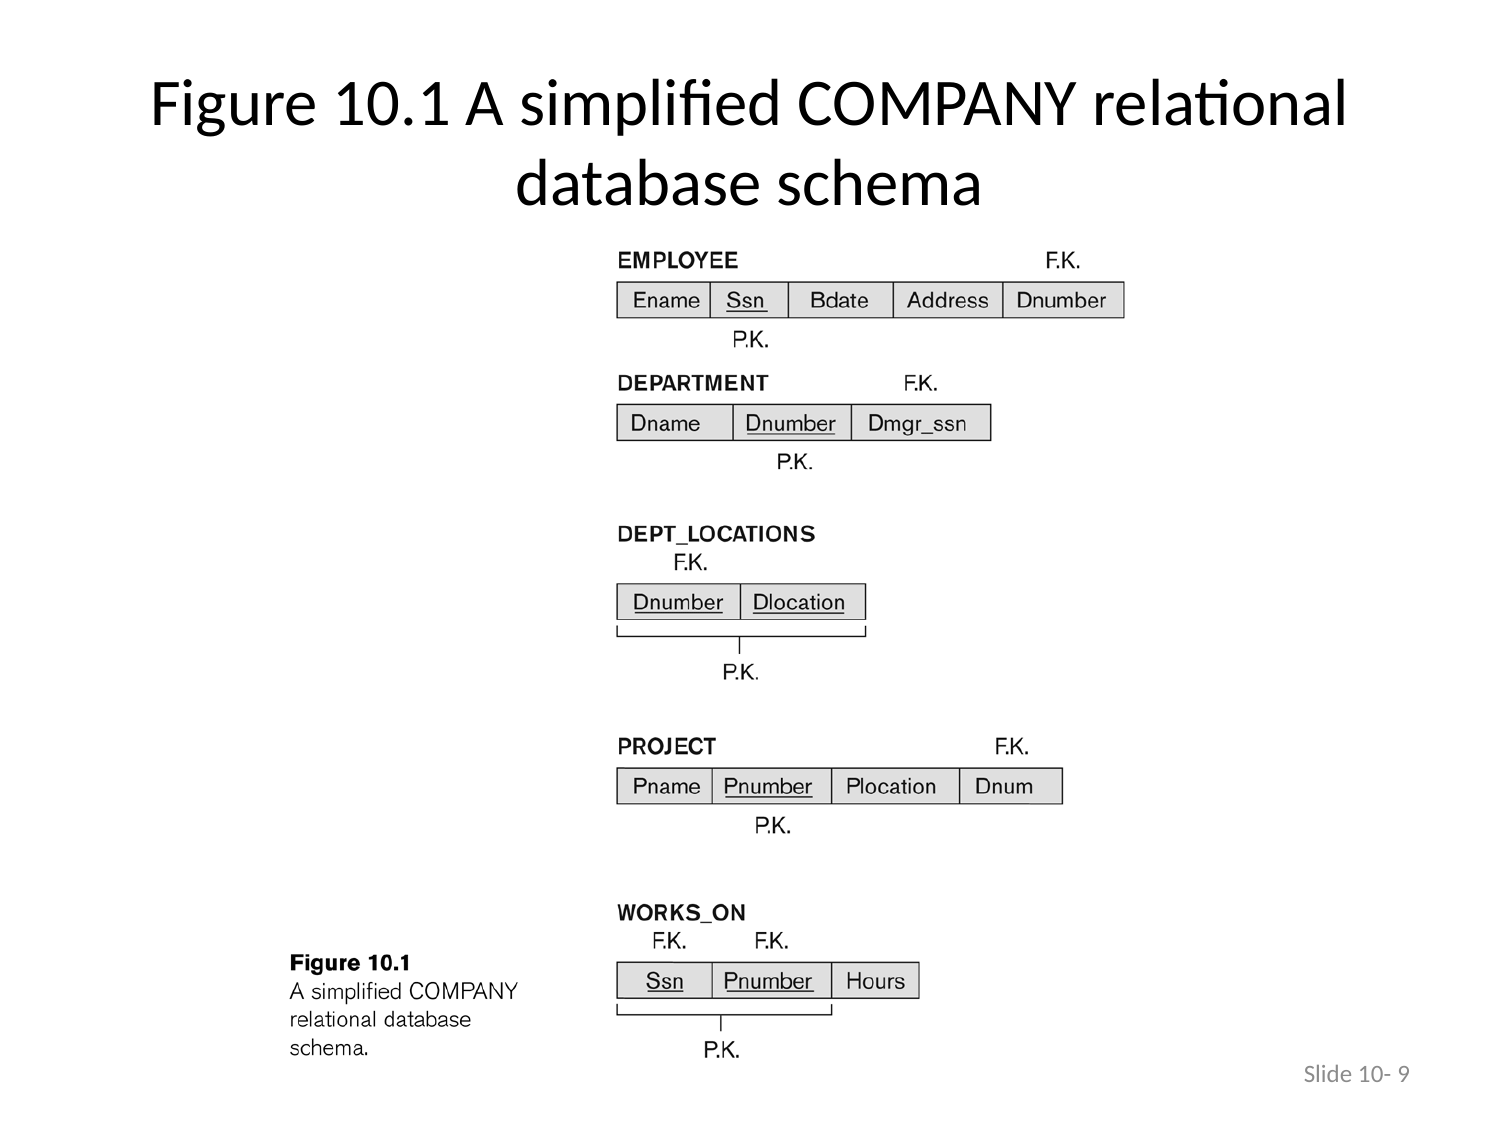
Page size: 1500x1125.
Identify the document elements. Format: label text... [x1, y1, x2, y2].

title Figure 10.1 A simplified COMPANY relational database schema [75, 45, 1425, 233]
picture [287, 249, 1126, 1060]
slide_number Slide 10- 9 [1074, 1042, 1425, 1103]
